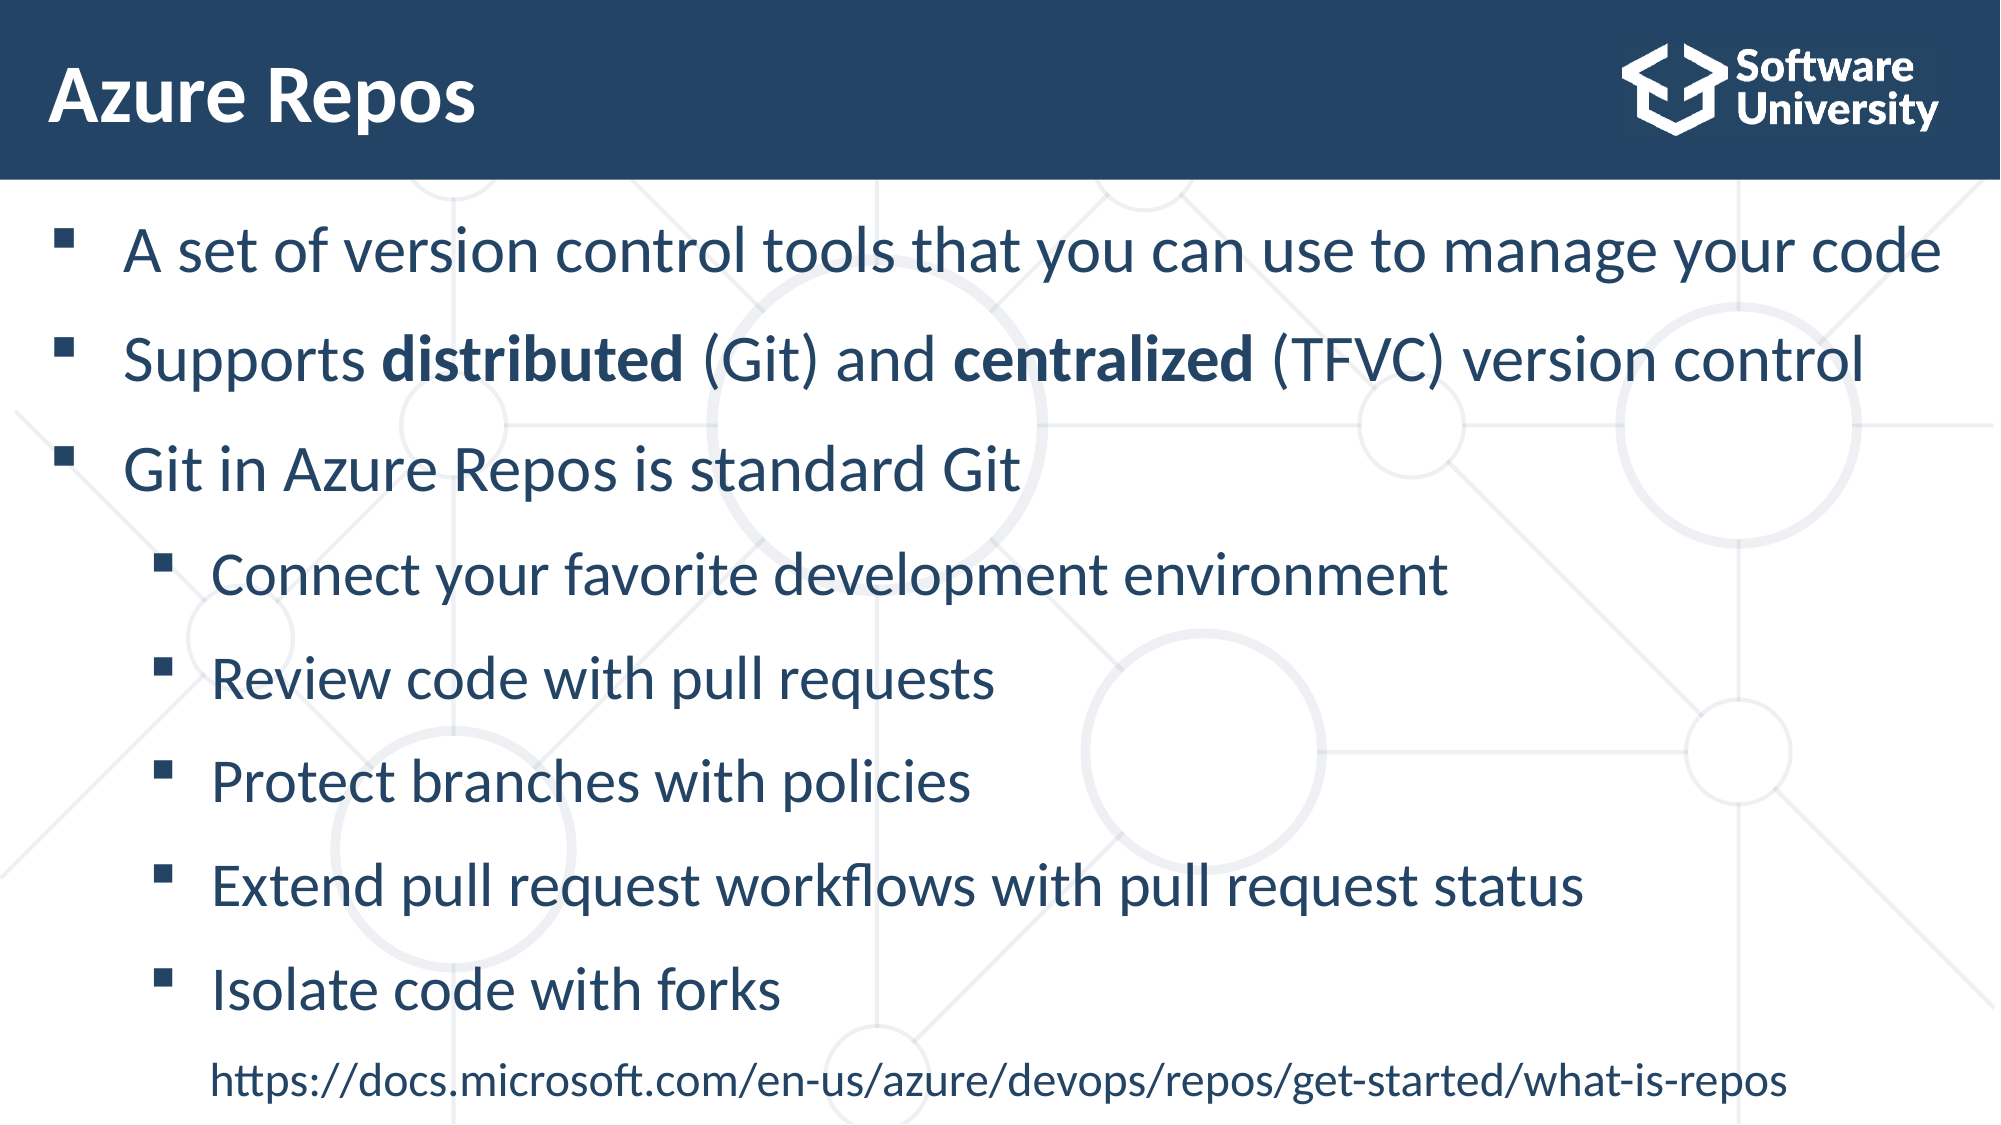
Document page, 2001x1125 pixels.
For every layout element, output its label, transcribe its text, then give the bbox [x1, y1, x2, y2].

title Azure Repos [31, 16, 1591, 162]
text_box https://docs.microsoft.com/en-us/azure/devops/repos/get-started/what-is-repos [0, 1025, 2000, 1124]
picture [1622, 43, 1939, 136]
list A set of version control tools that you can use to manage your code Supports distributed (Git) and centralized (TFVC) version control Git in Azure Repos is standard Git Connect your favorite development environment Review code with pull requests Protect branches with policies Extend pull request workflows with pull request status Isolate code with forks [31, 196, 1970, 1025]
